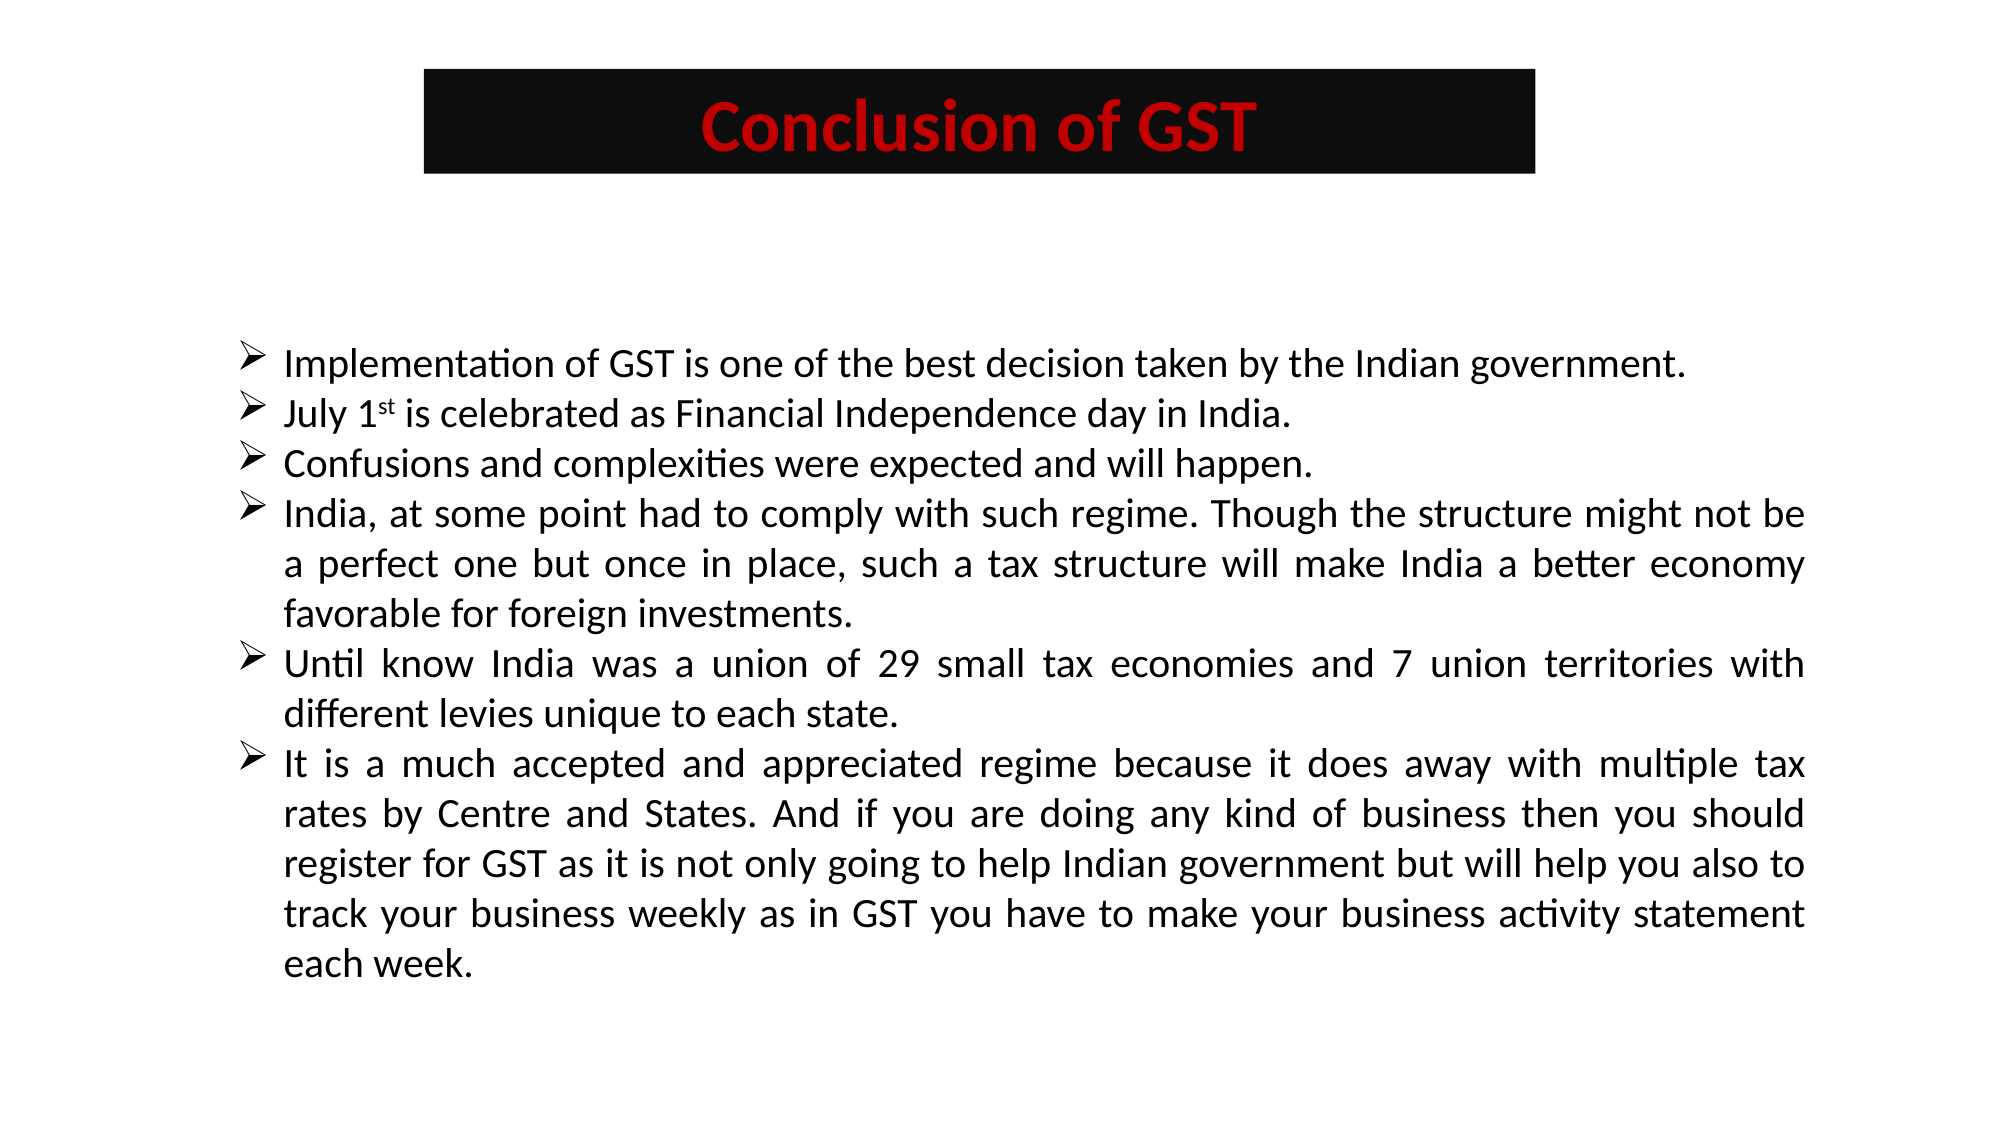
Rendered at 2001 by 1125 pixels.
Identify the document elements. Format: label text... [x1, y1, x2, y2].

text_box Implementation of GST is one of the best decision taken by the Indian government. July 1st is celebrated as Financial Independence day in India. Confusions and complexities were expected and will happen. India, at some point had to comply with such regime. Though the structure might not be a perfect one but once in place, such a tax structure will make India a better economy favorable for foreign investments. Until know India was a union of 29 small tax economies and 7 union territories with different levies unique to each state. It is a much accepted and appreciated regime because it does away with multiple tax rates by Centre and States. And if you are doing any kind of business then you should register for GST as it is not only going to help Indian government but will help you also to track your business weekly as in GST you have to make your business activity statement each week. [221, 327, 1822, 993]
text_box Conclusion of GST [423, 68, 1536, 174]
